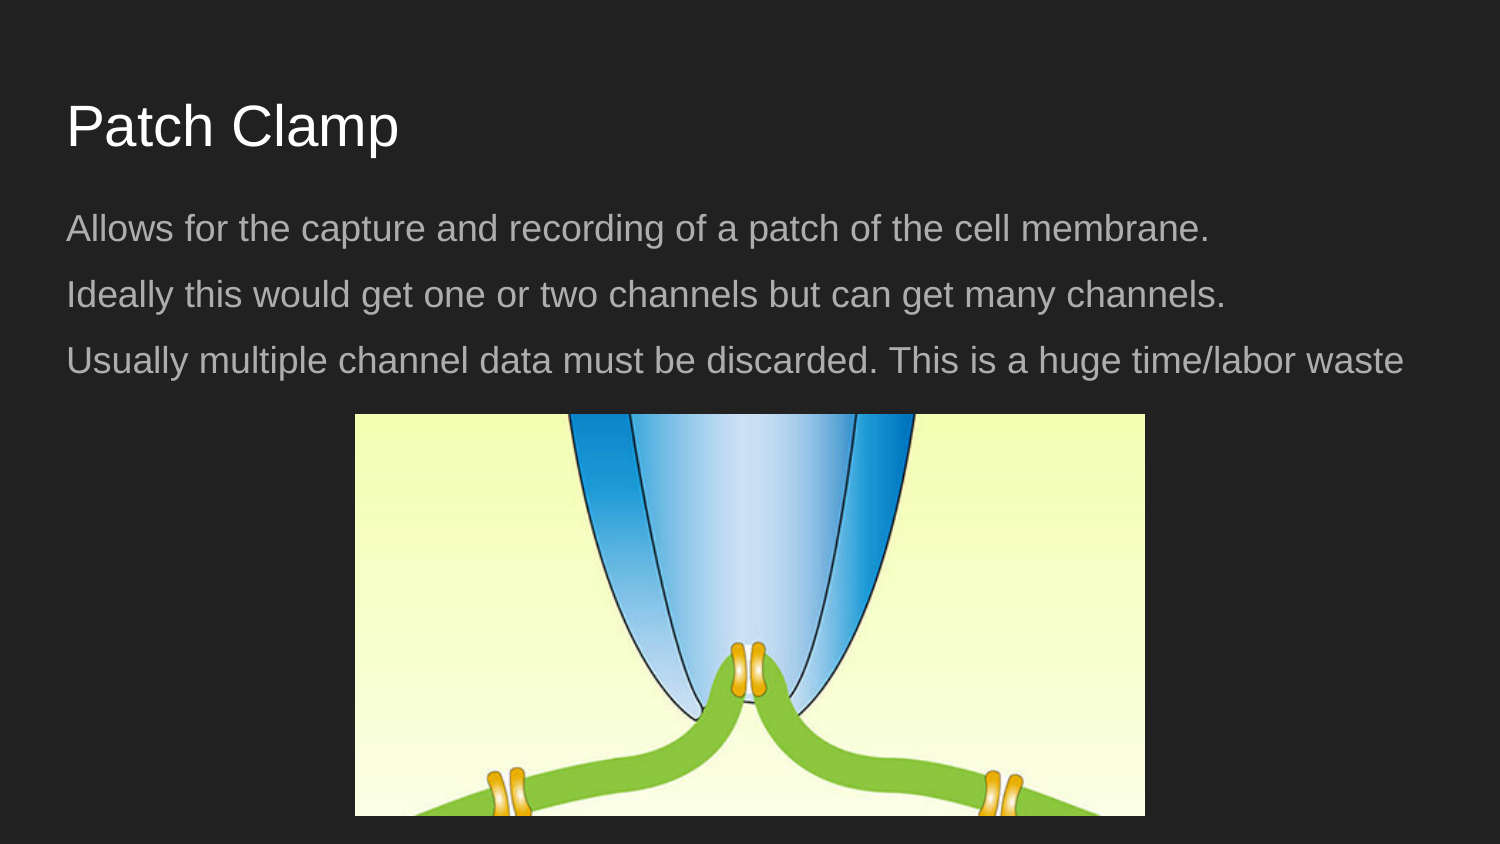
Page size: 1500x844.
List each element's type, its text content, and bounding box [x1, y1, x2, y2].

title Patch Clamp [51, 72, 1449, 167]
list Allows for the capture and recording of a patch of the cell membrane. Ideally this would get one or two channels but can get many channels. Usually multiple channel data must be discarded. This is a huge time/labor waste [51, 189, 1467, 750]
picture [355, 414, 1145, 816]
